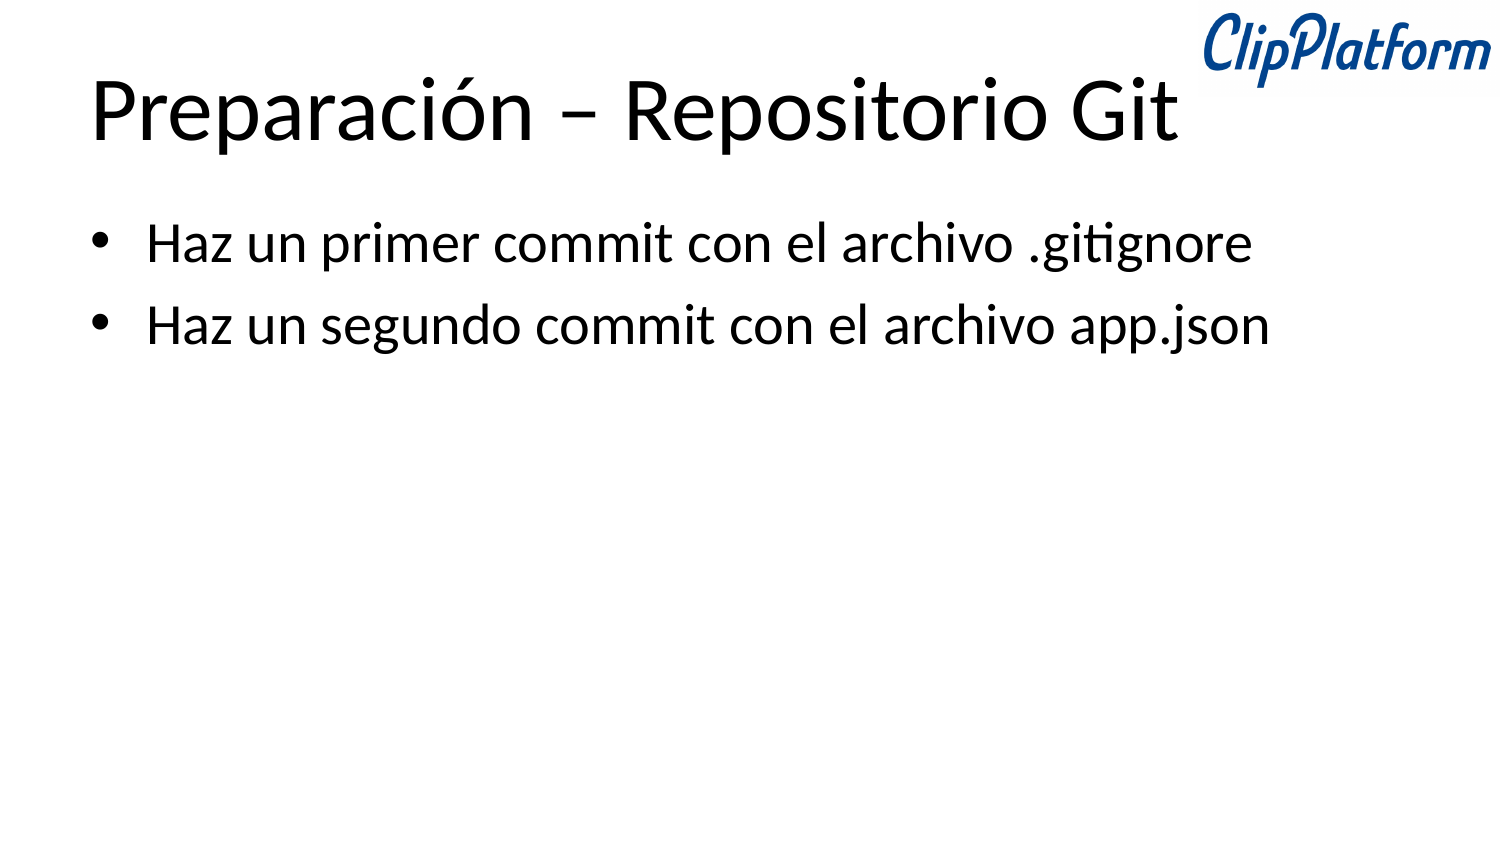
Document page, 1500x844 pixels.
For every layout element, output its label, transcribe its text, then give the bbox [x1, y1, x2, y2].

list Haz un primer commit con el archivo .gitignore Haz un segundo commit con el archivo app.json [75, 196, 1425, 810]
picture [1198, 0, 1500, 98]
title Preparación – Repositorio Git [75, 33, 1425, 175]
